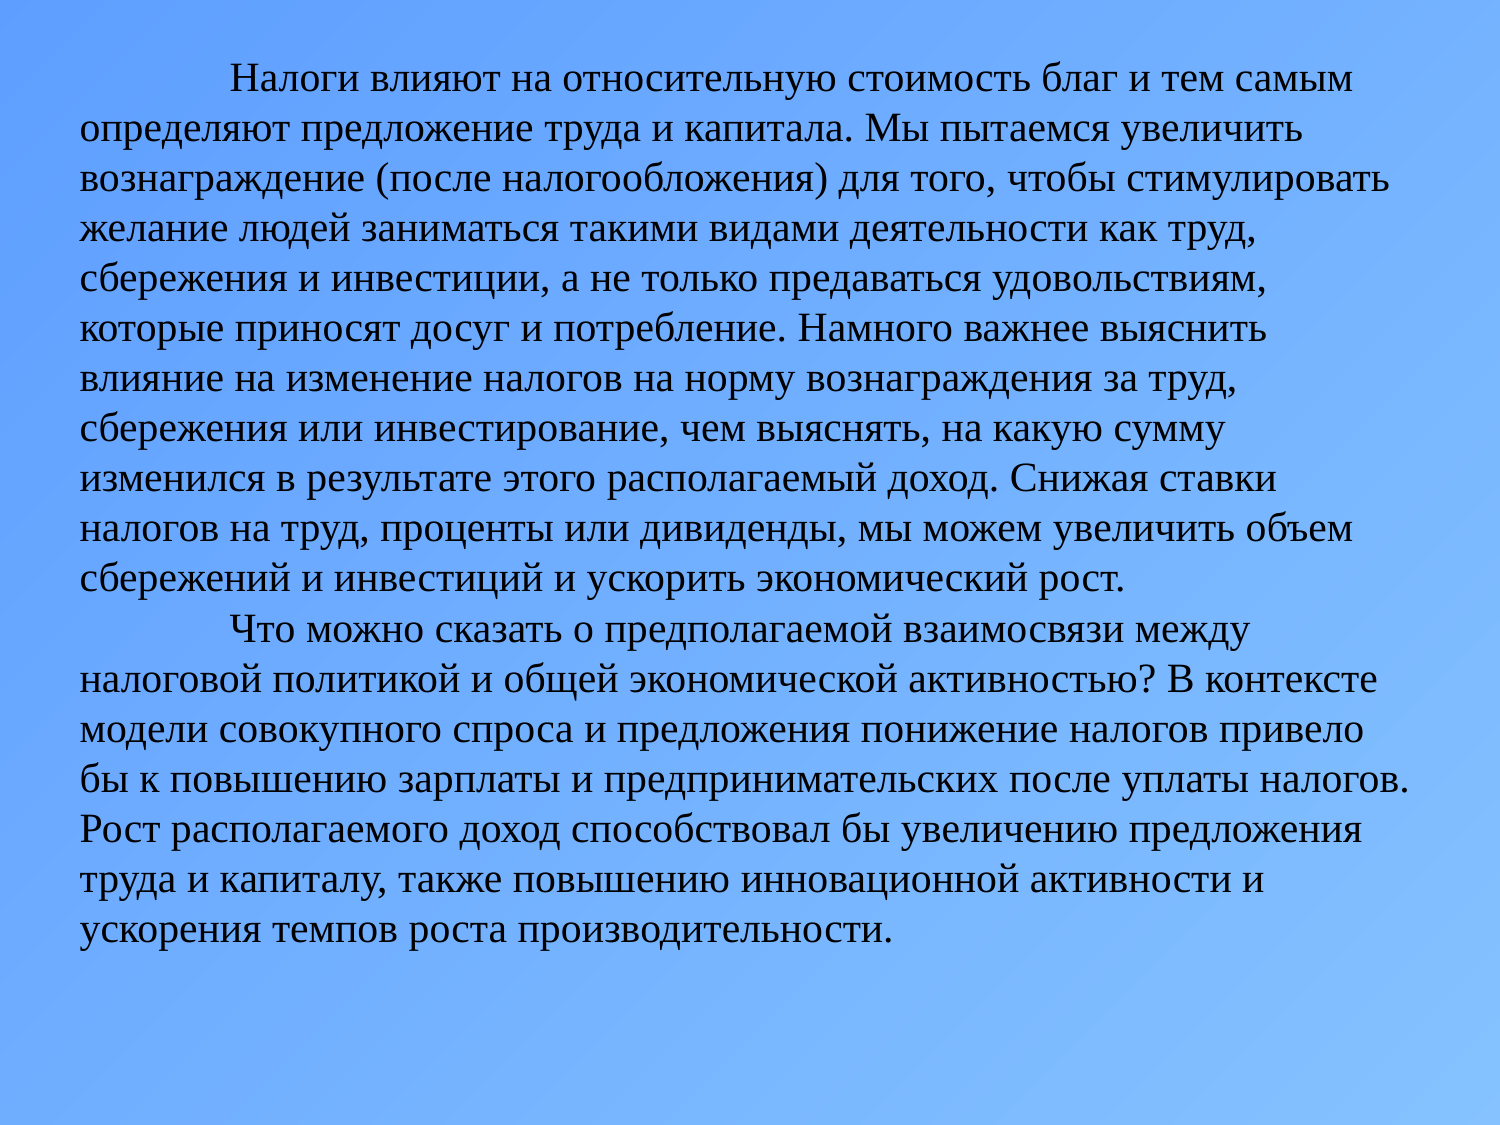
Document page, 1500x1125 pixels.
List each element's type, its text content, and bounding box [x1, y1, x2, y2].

text_box Налоги влияют на относительную стоимость благ и тем самым определяют предложение труда и капитала. Мы пытаемся увеличить вознаграждение (после налогообложения) для того, чтобы стимулировать желание людей заниматься такими видами деятельности как труд, сбережения и инвестиции, а не только предаваться удовольствиям, которые приносят досуг и потребление. Намного важнее выяснить влияние на изменение налогов на норму вознаграждения за труд, сбережения или инвестирование, чем выяснять, на какую сумму изменился в результате этого располагаемый доход. Снижая ставки налогов на труд, проценты или дивиденды, мы можем увеличить объем сбережений и инвестиций и ускорить экономический рост. Что можно сказать о предполагаемой взаимосвязи между налоговой политикой и общей экономической активностью? В контексте модели совокупного спроса и предложения понижение налогов привело бы к повышению зарплаты и предпринимательских после уплаты налогов. Рост располагаемого доход способствовал бы увеличению предложения труда и капиталу, также повышению инновационной активности и ускорения темпов роста производительности. [64, 42, 1436, 1003]
